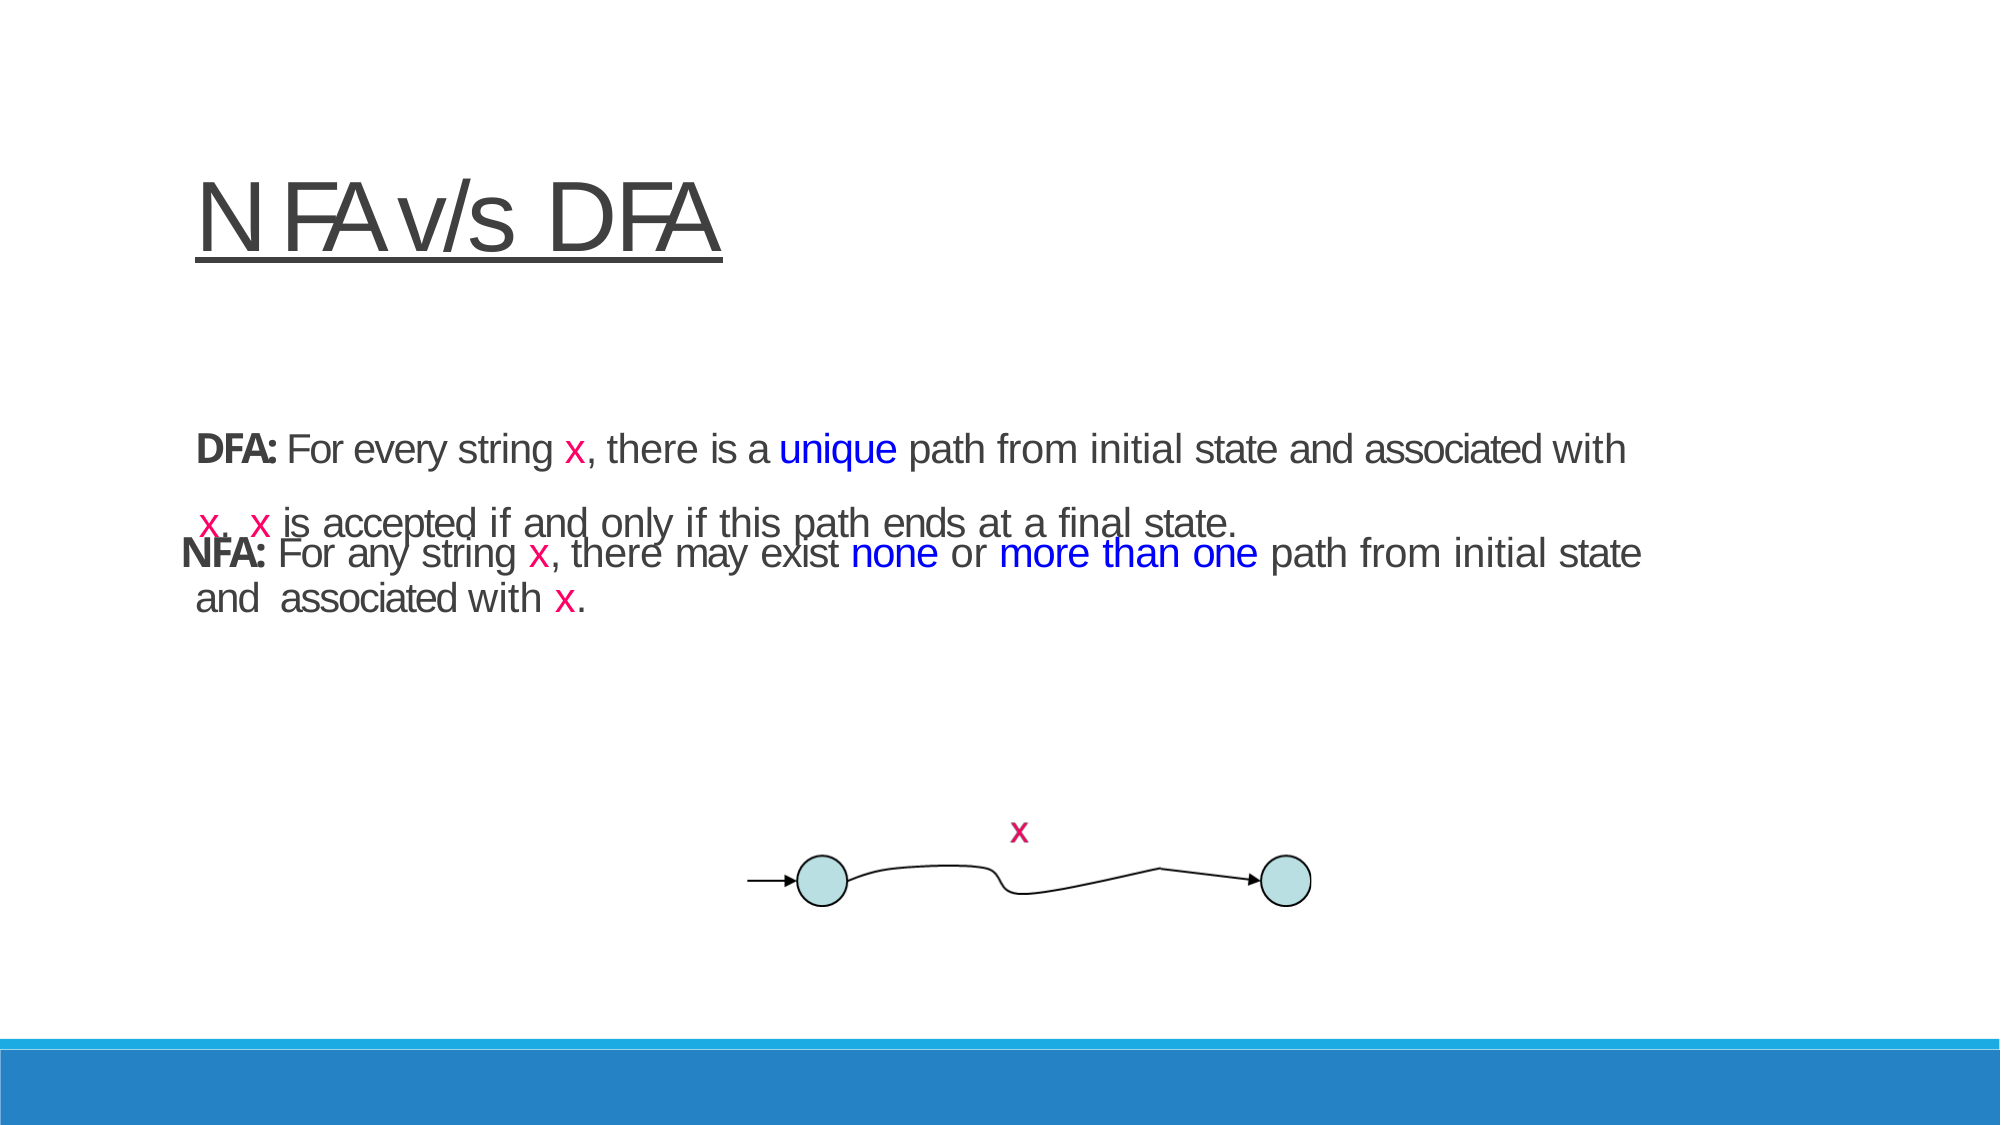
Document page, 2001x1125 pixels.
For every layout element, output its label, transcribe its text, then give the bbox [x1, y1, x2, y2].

text_box NFA: For any string x, there may exist none or more than one path from initial state and associated with x. [177, 522, 1659, 621]
title N FA v/s D FA DFA: For every string x, there is a unique path from initial state and associated with x. x is accepted if and only if this path ends at a final state. [167, 149, 1833, 547]
text_box [747, 793, 1312, 907]
